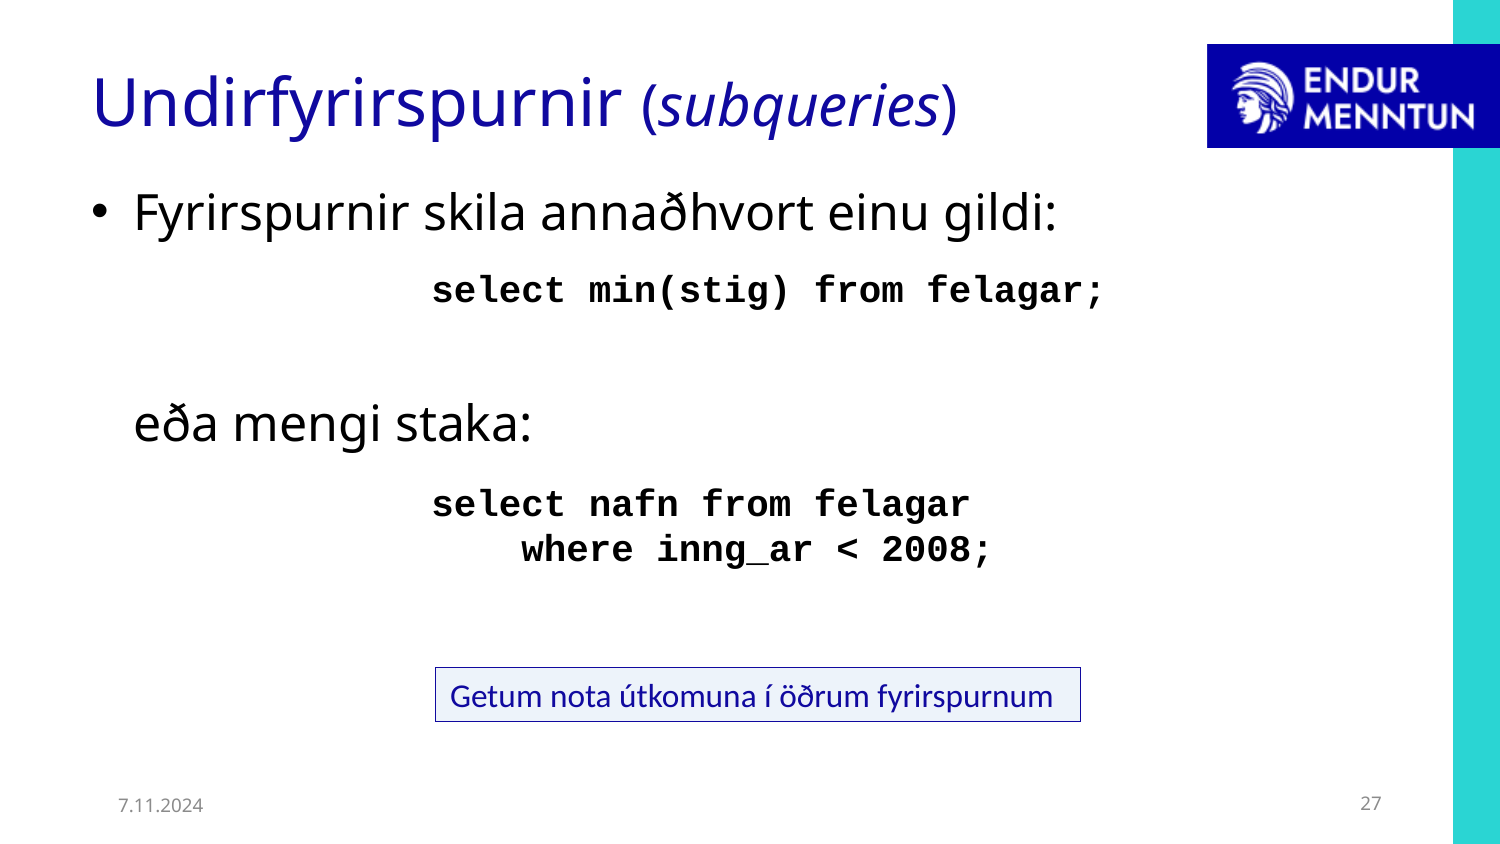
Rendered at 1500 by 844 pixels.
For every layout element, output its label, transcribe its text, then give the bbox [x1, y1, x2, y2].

text_box Getum nota útkomuna í öðrum fyrirspurnum [435, 667, 1081, 722]
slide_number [103, 782, 307, 827]
list Fyrirspurnir skila annaðhvort einu gildi: eða mengi staka: [76, 172, 1273, 786]
text_box select min(stig) from felagar; [416, 258, 1129, 318]
slide_number 27 [1059, 782, 1397, 827]
title Undirfyrirspurnir (subqueries) [76, 57, 1273, 149]
text_box select nafn from felagar where inng_ar < 2008; [416, 472, 1062, 577]
